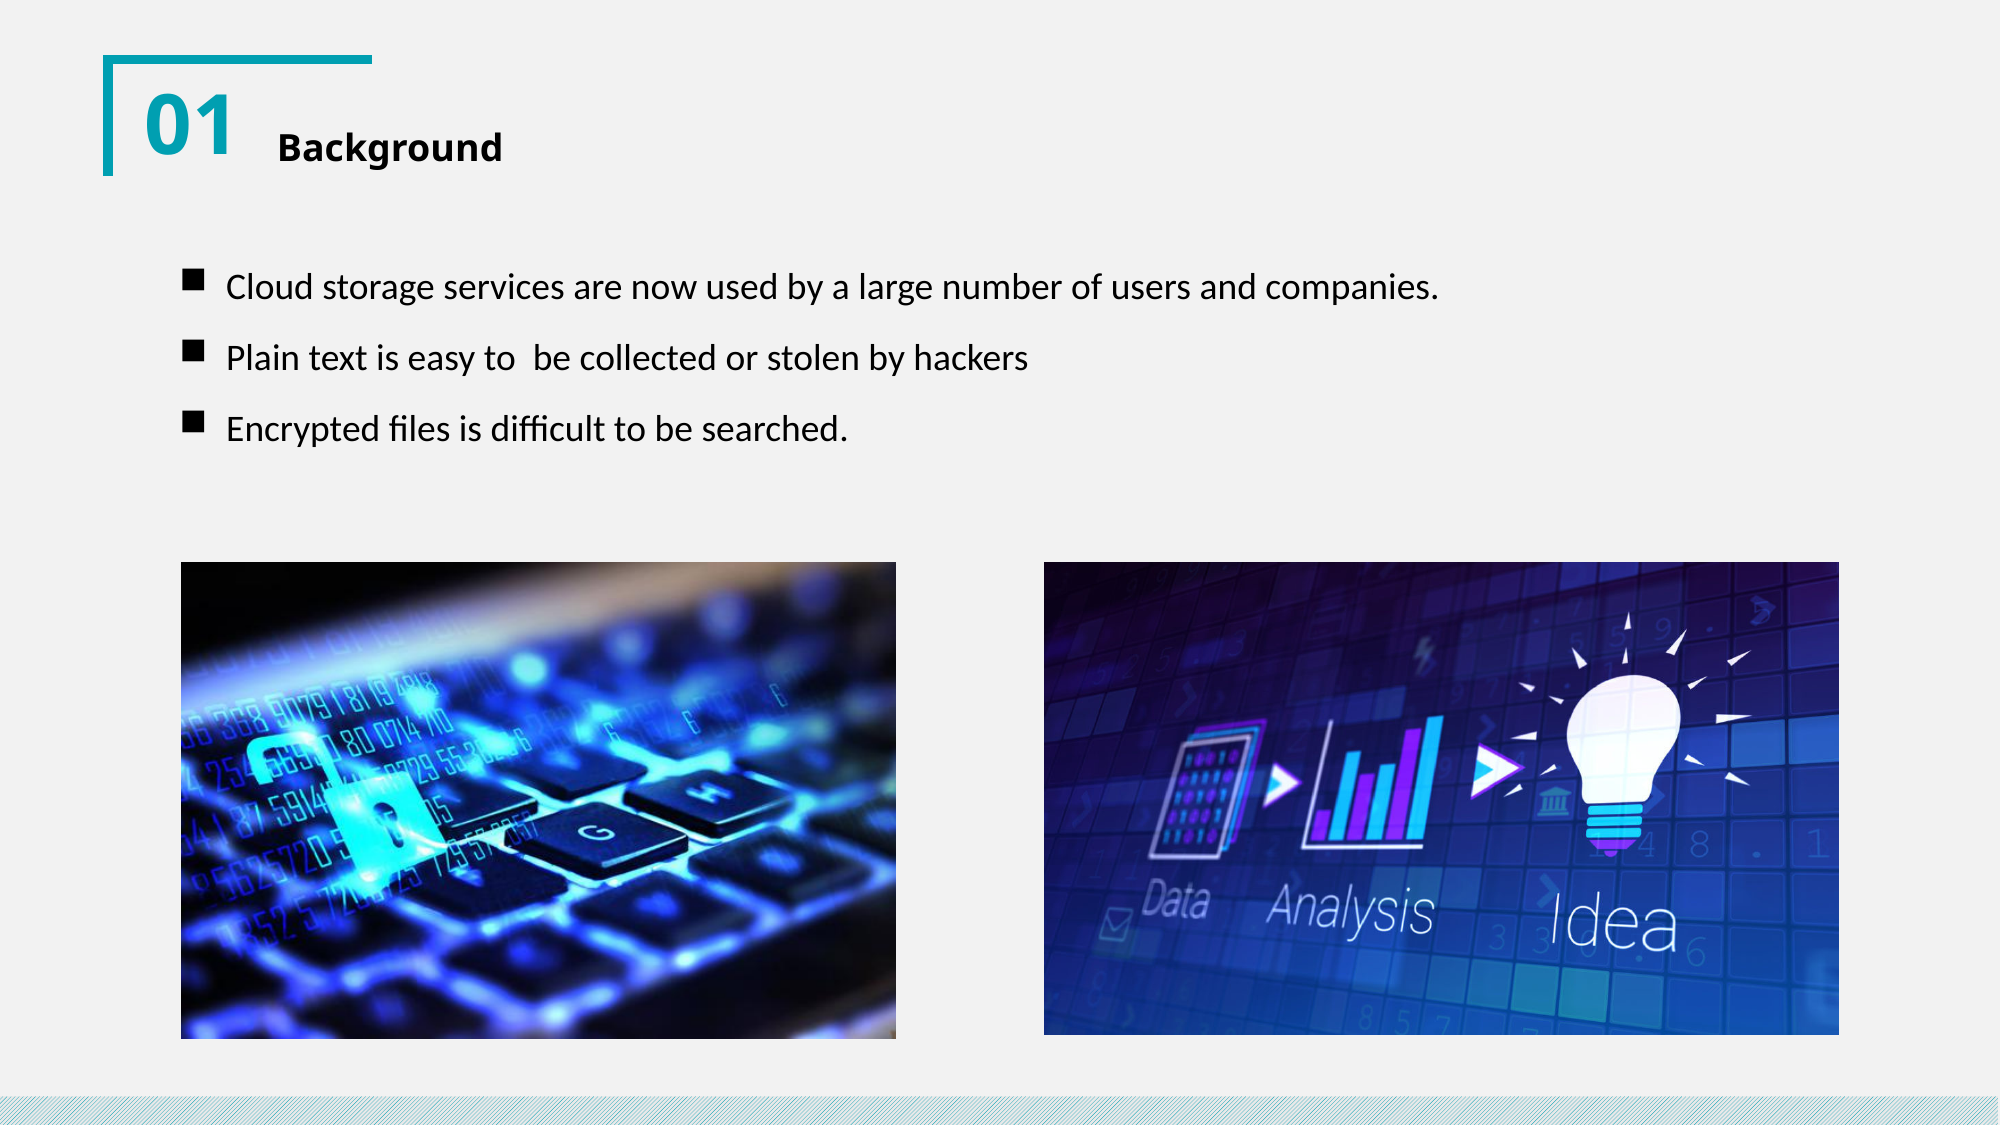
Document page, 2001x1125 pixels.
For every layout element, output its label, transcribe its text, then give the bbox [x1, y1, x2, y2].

picture [181, 562, 896, 1039]
list 01 [123, 73, 262, 183]
picture [1044, 562, 1839, 1035]
list Background [262, 116, 663, 183]
text_box Cloud storage services are now used by a large number of users and companies. Plain text is easy to be collected or stolen by hackers Encrypted files is difficult to be searched. [164, 241, 1818, 457]
